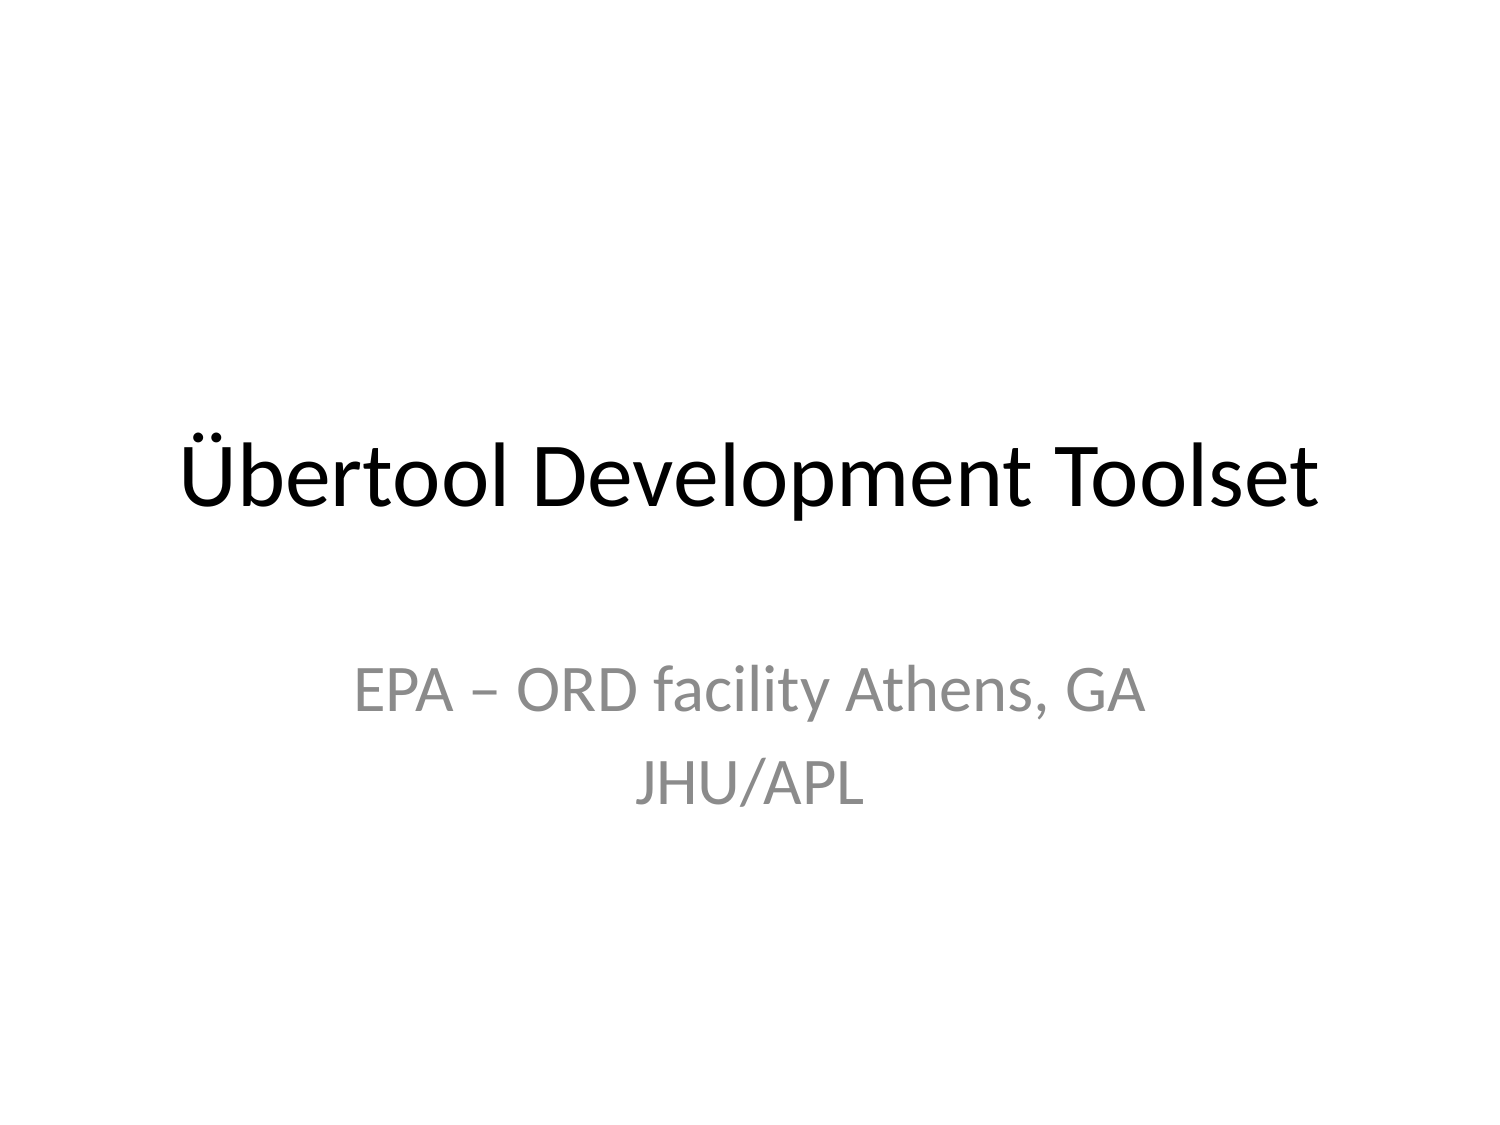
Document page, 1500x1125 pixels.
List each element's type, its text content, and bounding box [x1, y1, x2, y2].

title Übertool Development Toolset [112, 349, 1388, 591]
subtitle EPA – ORD facility Athens, GA JHU/APL [225, 637, 1275, 925]
